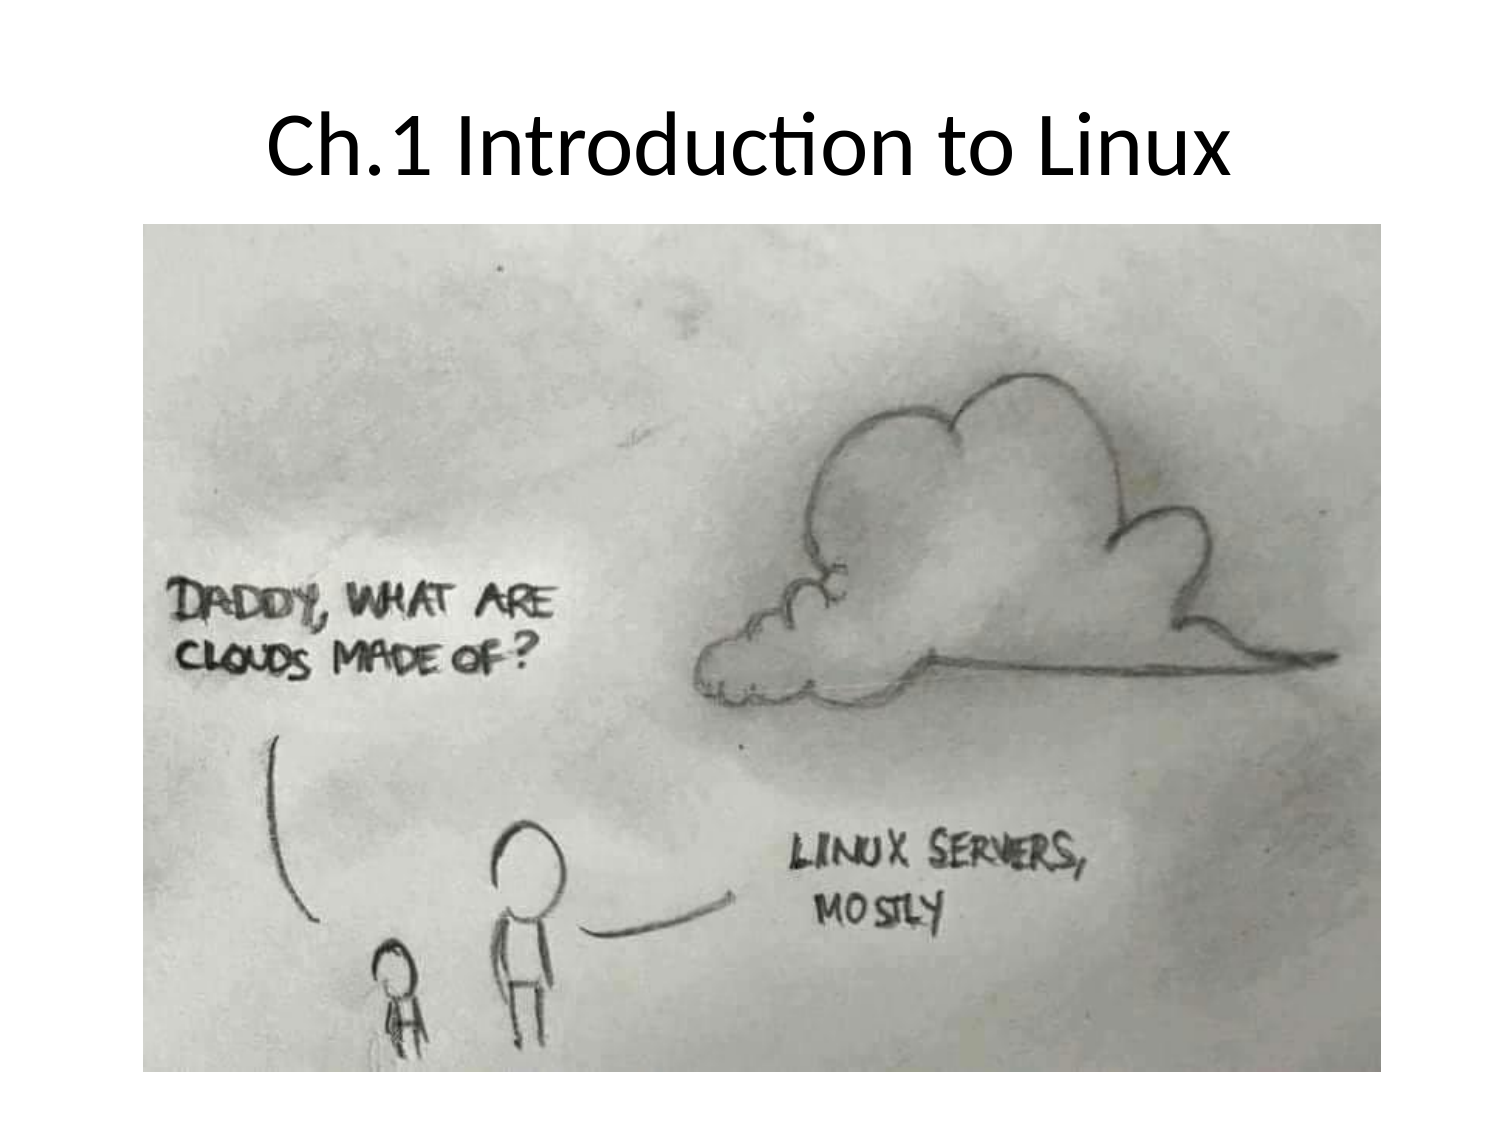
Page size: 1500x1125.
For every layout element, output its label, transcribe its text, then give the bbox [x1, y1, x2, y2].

title Ch.1 Introduction to Linux [75, 45, 1425, 233]
picture [142, 224, 1381, 1072]
